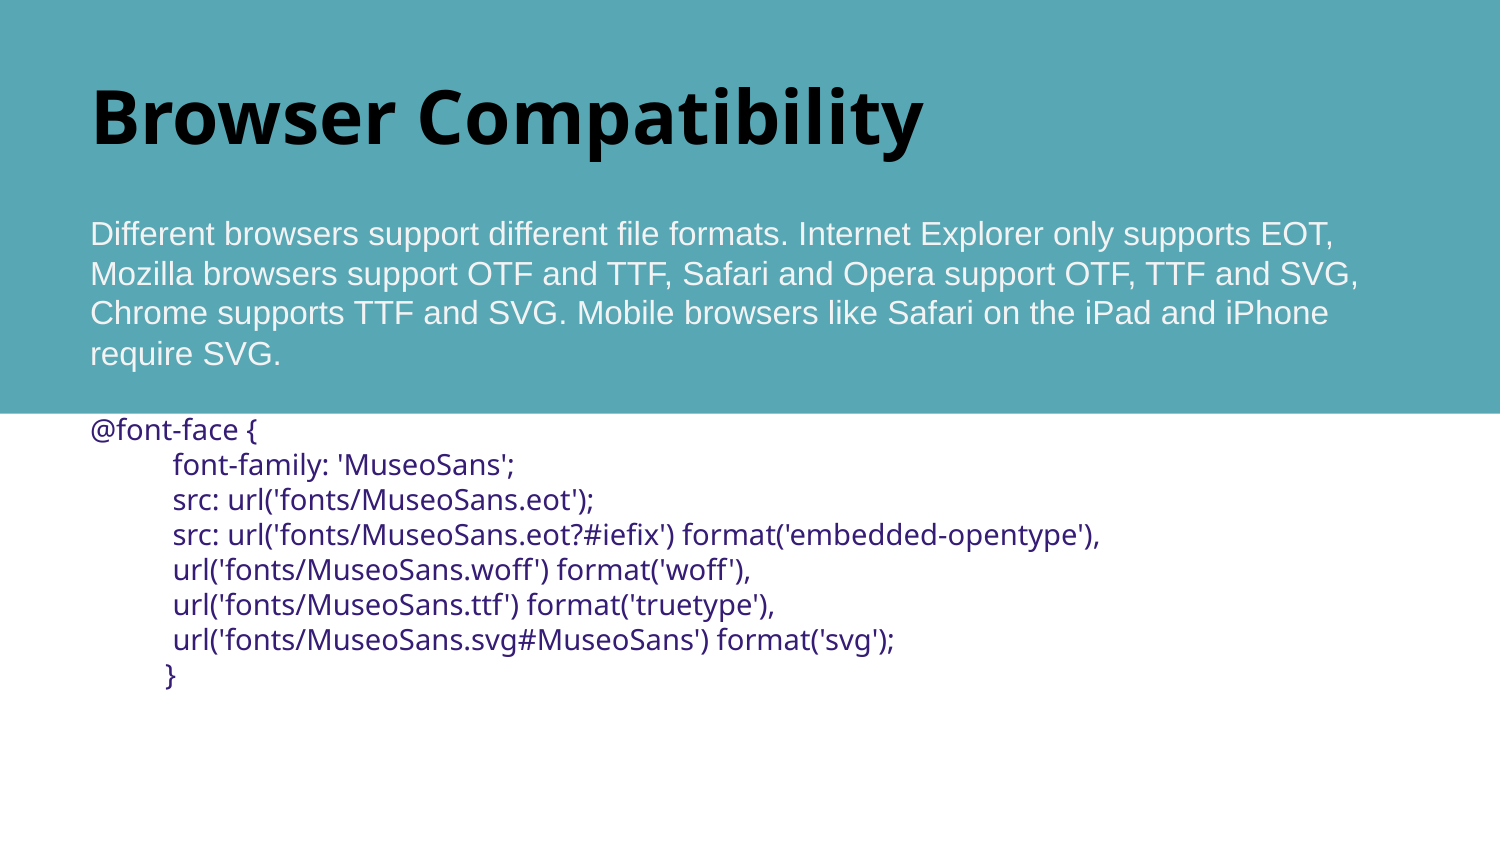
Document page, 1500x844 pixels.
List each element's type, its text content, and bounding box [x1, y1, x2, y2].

title Browser Compatibility [75, 33, 1425, 175]
text_box [0, 413, 1500, 844]
list Different browsers support different file formats. Internet Explorer only supports EOT, Mozilla browsers support OTF and TTF, Safari and Opera support OTF, TTF and SVG, Chrome supports TTF and SVG. Mobile browsers like Safari on the iPad and iPhone require SVG. @font-face { font-family: 'MuseoSans'; src: url('fonts/MuseoSans.eot'); src: url('fonts/MuseoSans.eot?#iefix') format('embedded-opentype'), url('fonts/MuseoSans.woff') format('woff'), url('fonts/MuseoSans.ttf') format('truetype'), url('fonts/MuseoSans.svg#MuseoSans') format('svg'); } [75, 196, 1425, 808]
